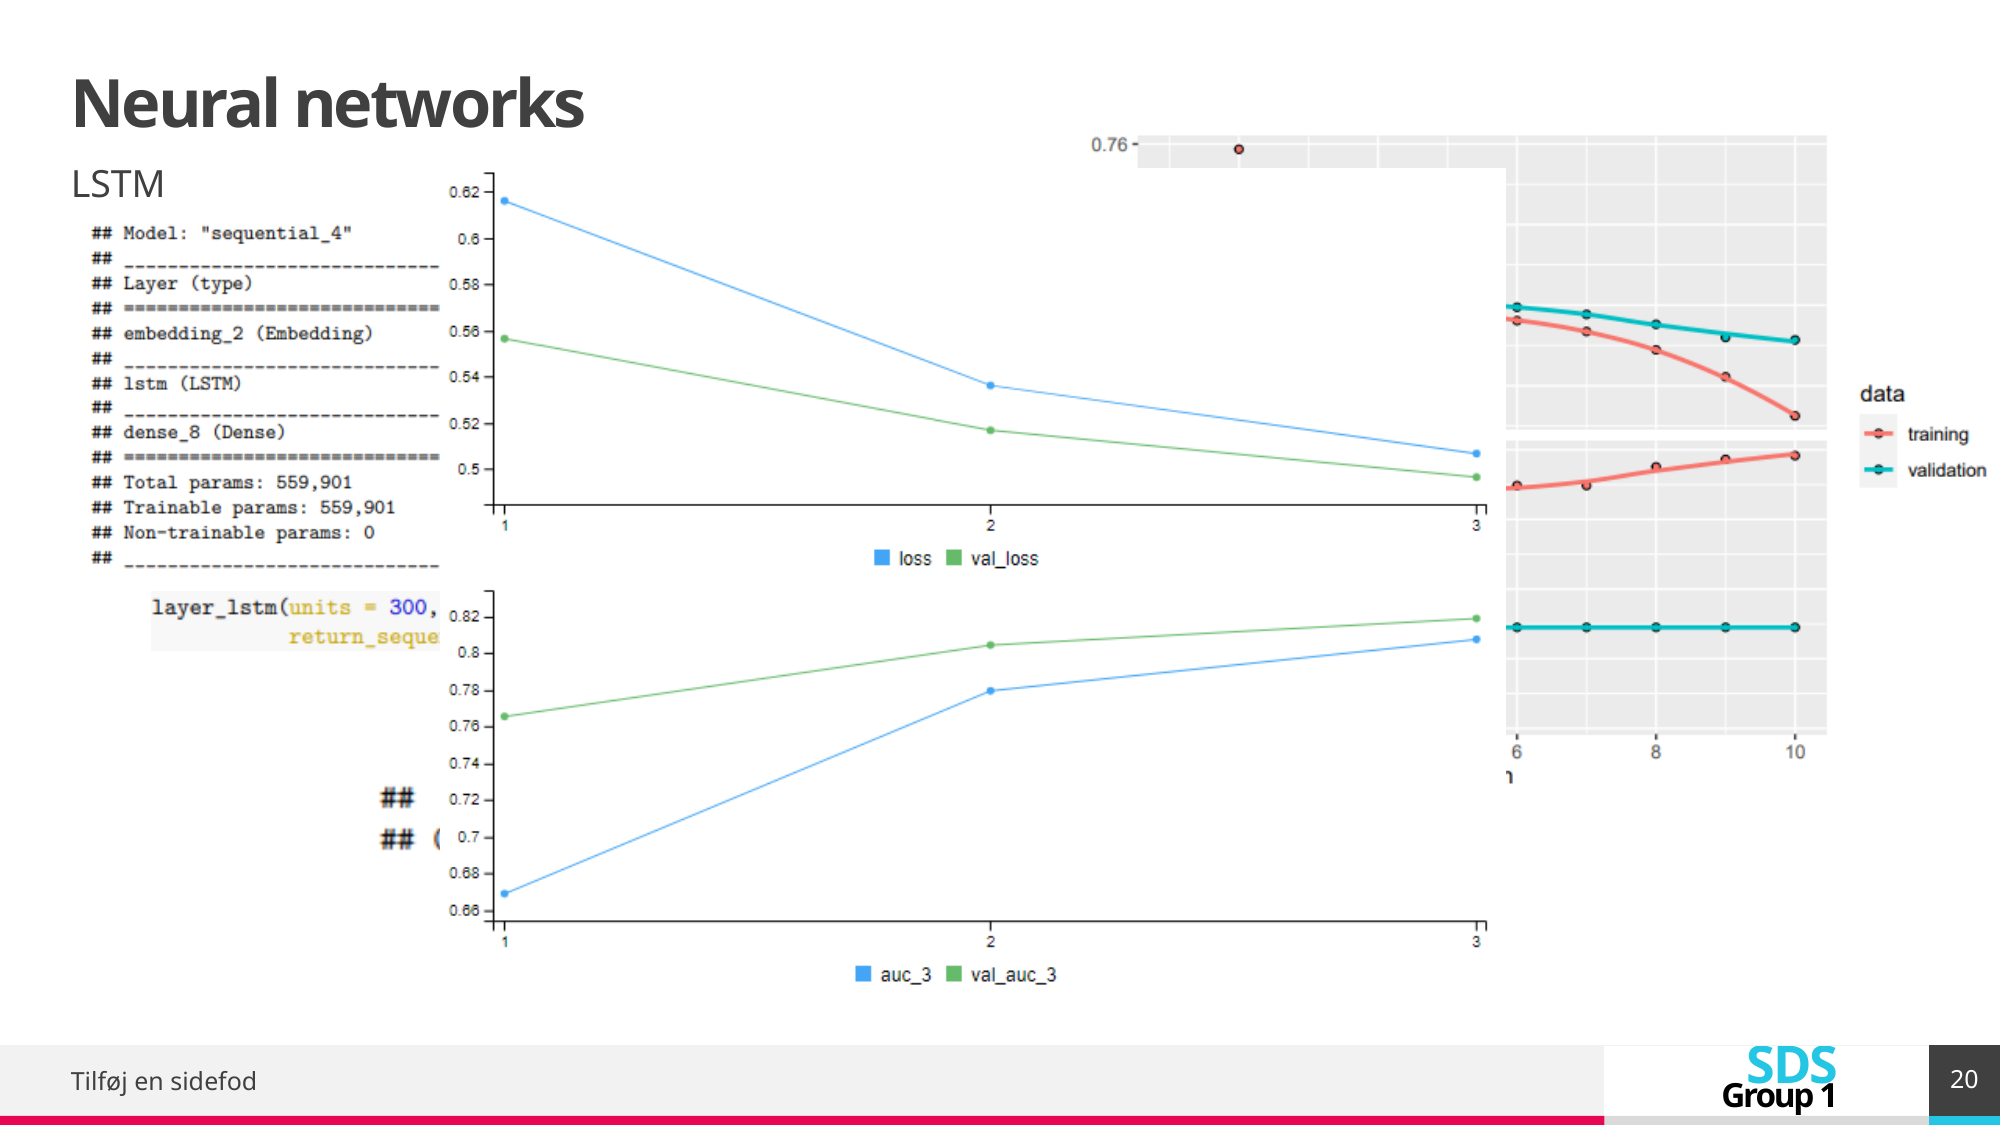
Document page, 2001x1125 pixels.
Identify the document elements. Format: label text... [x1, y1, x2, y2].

slide_number 20 [1929, 1045, 2000, 1116]
list LSTM [70, 165, 1026, 225]
picture [89, 106, 1999, 988]
footer Tilføj en sidefod [70, 1056, 1000, 1105]
title Neural networks [70, 70, 1932, 142]
